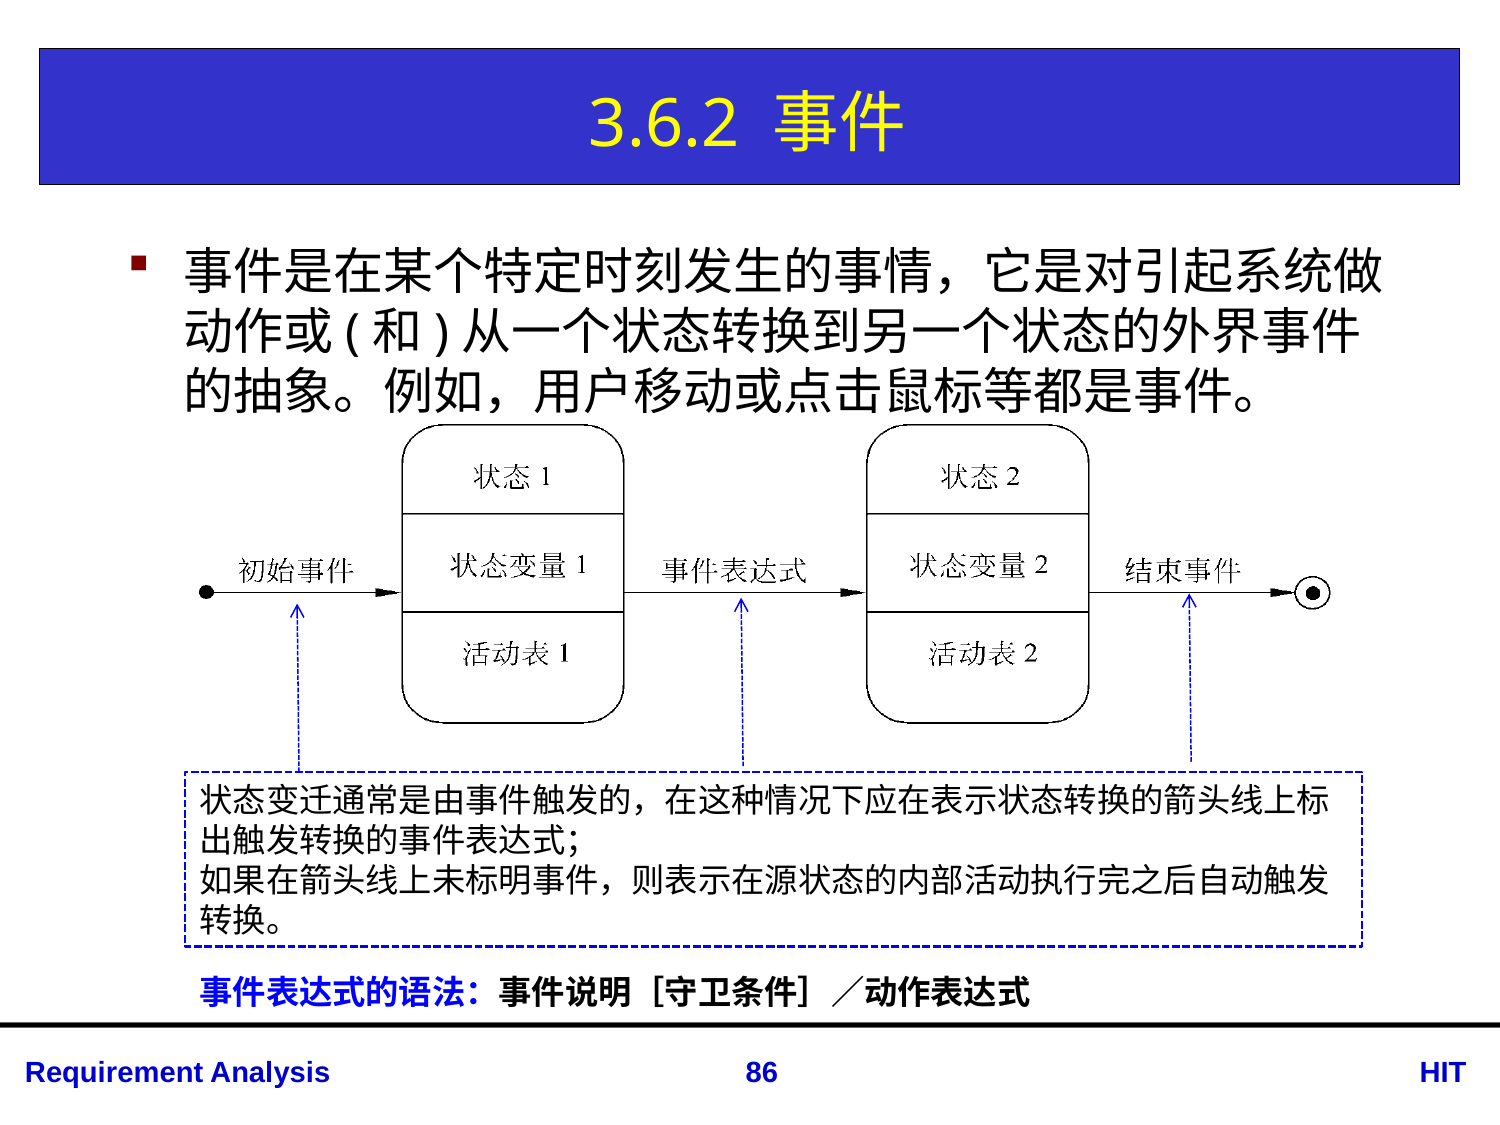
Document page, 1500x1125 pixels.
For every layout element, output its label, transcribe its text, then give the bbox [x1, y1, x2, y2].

picture [184, 413, 1339, 733]
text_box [1188, 593, 1192, 763]
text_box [296, 603, 300, 773]
list 事件是在某个特定时刻发生的事情，它是对引起系统做动作或(和)从一个状态转换到另一个状态的外界事件的抽象。例如，用户移动或点击鼠标等都是事件。 [111, 231, 1412, 941]
text_box 事件表达式的语法：事件说明［守卫条件］／动作表达式 [184, 961, 1405, 1019]
text_box 状态变迁通常是由事件触发的，在这种情况下应在表示状态转换的箭头线上标出触发转换的事件表达式； 如果在箭头线上未标明事件，则表示在源状态的内部活动执行完之后自动触发转换。 [184, 772, 1363, 947]
title 3.6.2 事件 [38, 54, 1457, 185]
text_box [740, 597, 744, 767]
